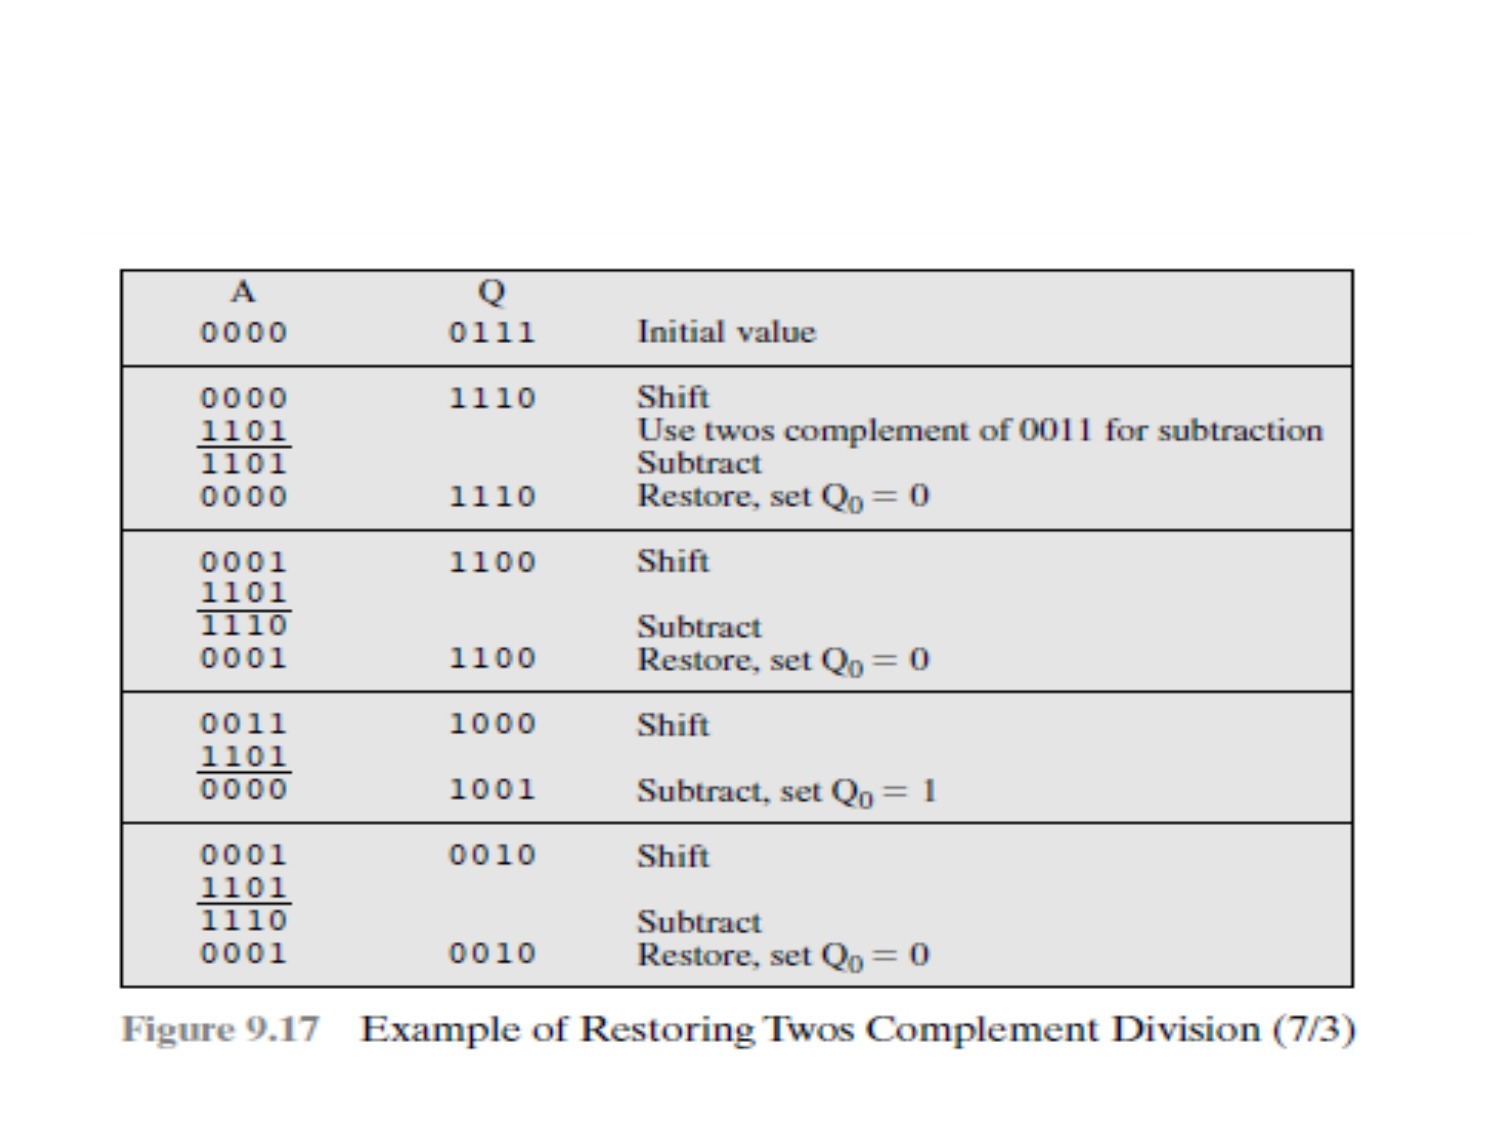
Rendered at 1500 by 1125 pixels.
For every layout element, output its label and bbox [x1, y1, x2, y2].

list [74, 232, 1476, 1101]
